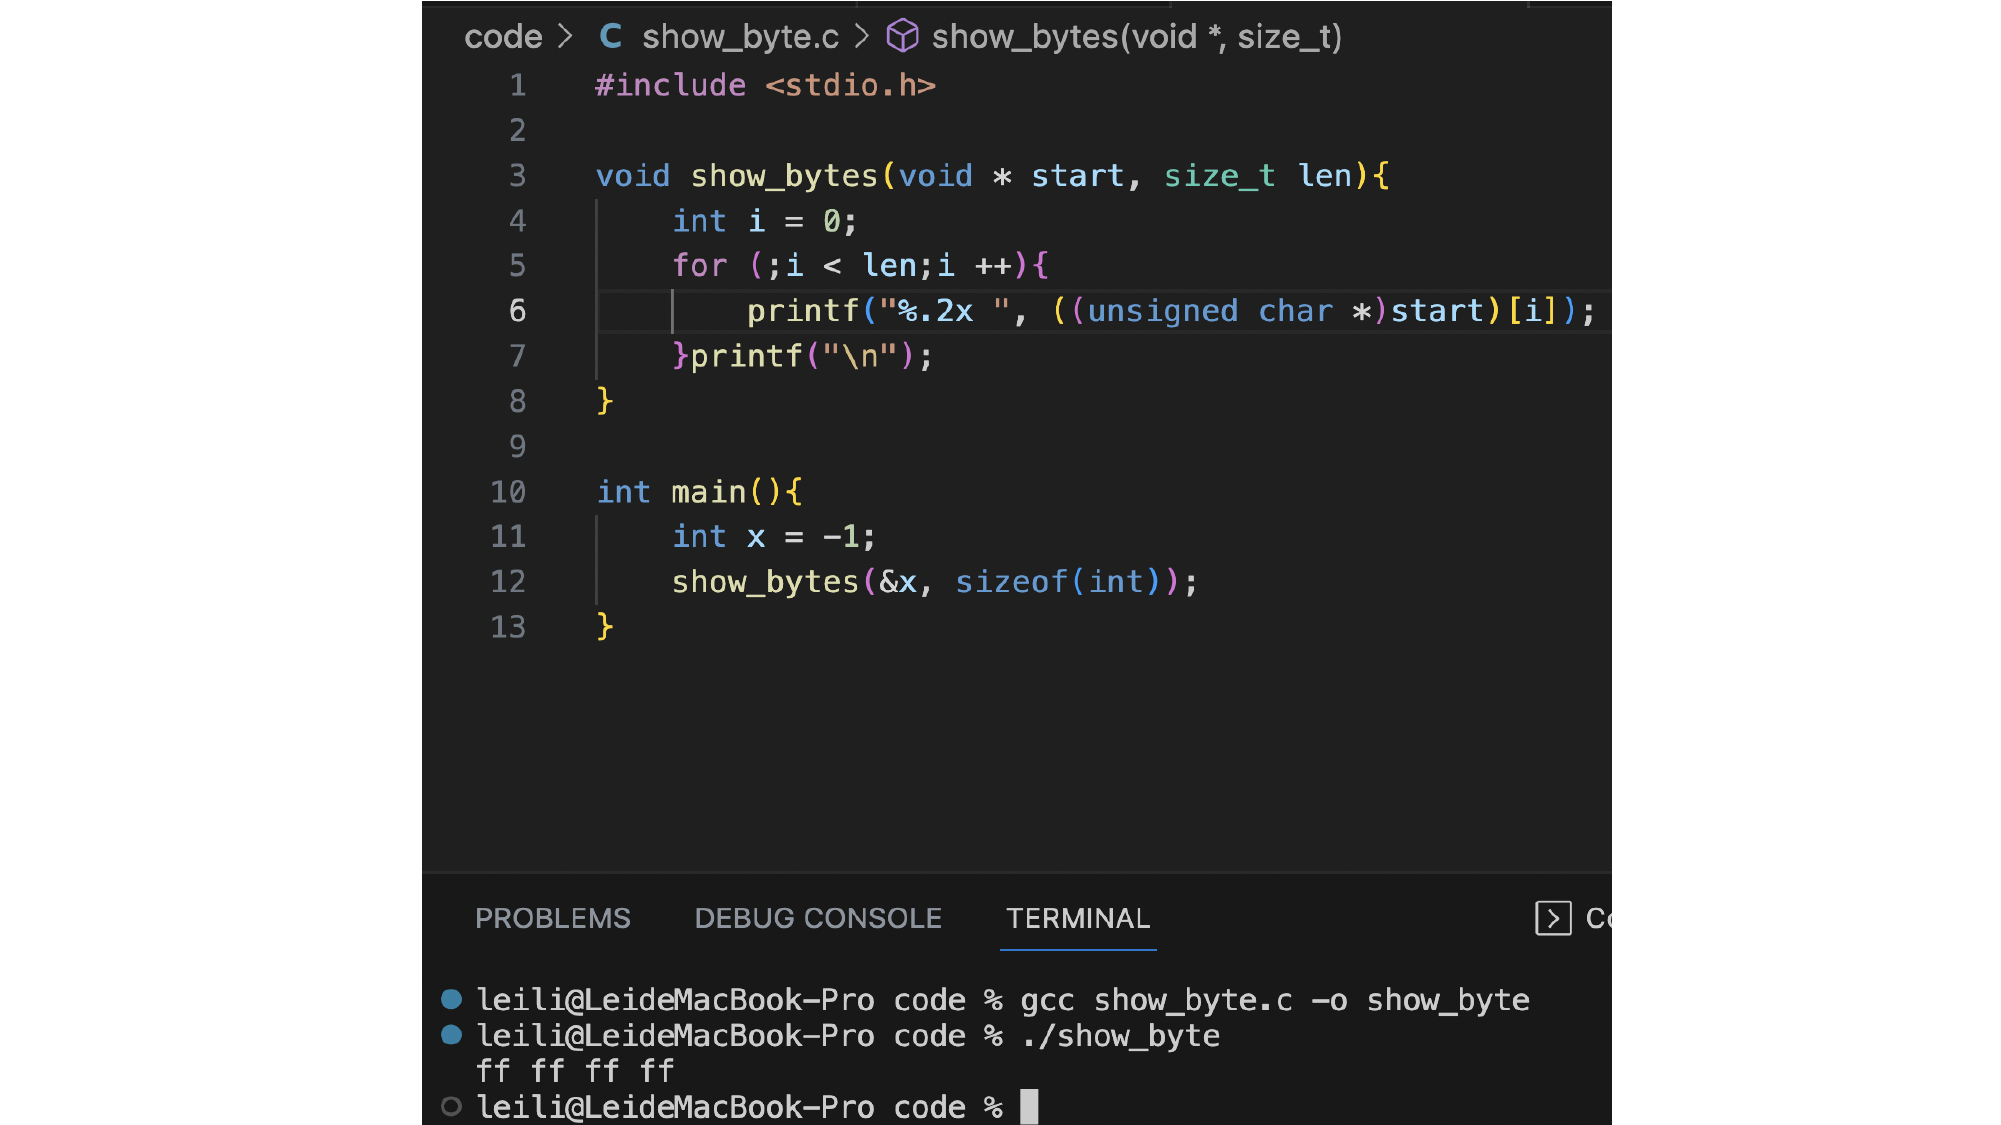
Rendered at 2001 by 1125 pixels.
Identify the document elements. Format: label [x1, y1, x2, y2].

list [422, 1, 1612, 1125]
